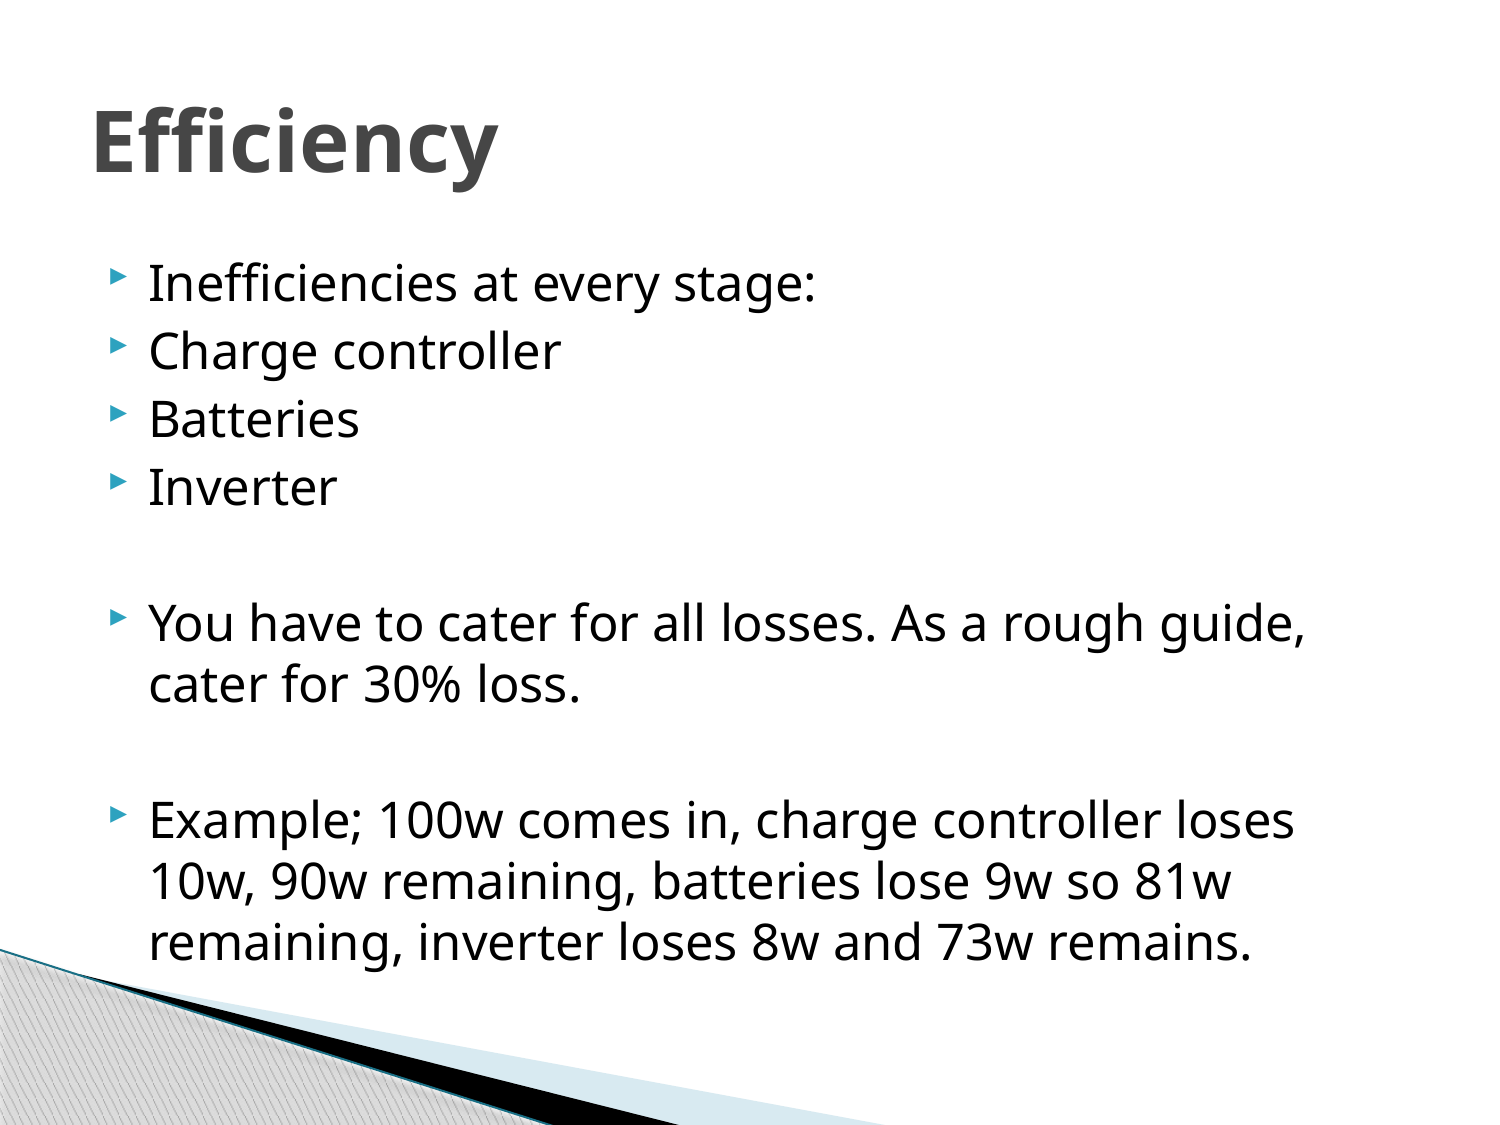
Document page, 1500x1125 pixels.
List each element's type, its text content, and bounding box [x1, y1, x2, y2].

list Inefficiencies at every stage: Charge controller Batteries Inverter You have to cater for all losses. As a rough guide, cater for 30% loss. Example; 100w comes in, charge controller loses 10w, 90w remaining, batteries lose 9w so 81w remaining, inverter loses 8w and 73w remains. [75, 243, 1425, 986]
title Efficiency [75, 45, 1425, 233]
